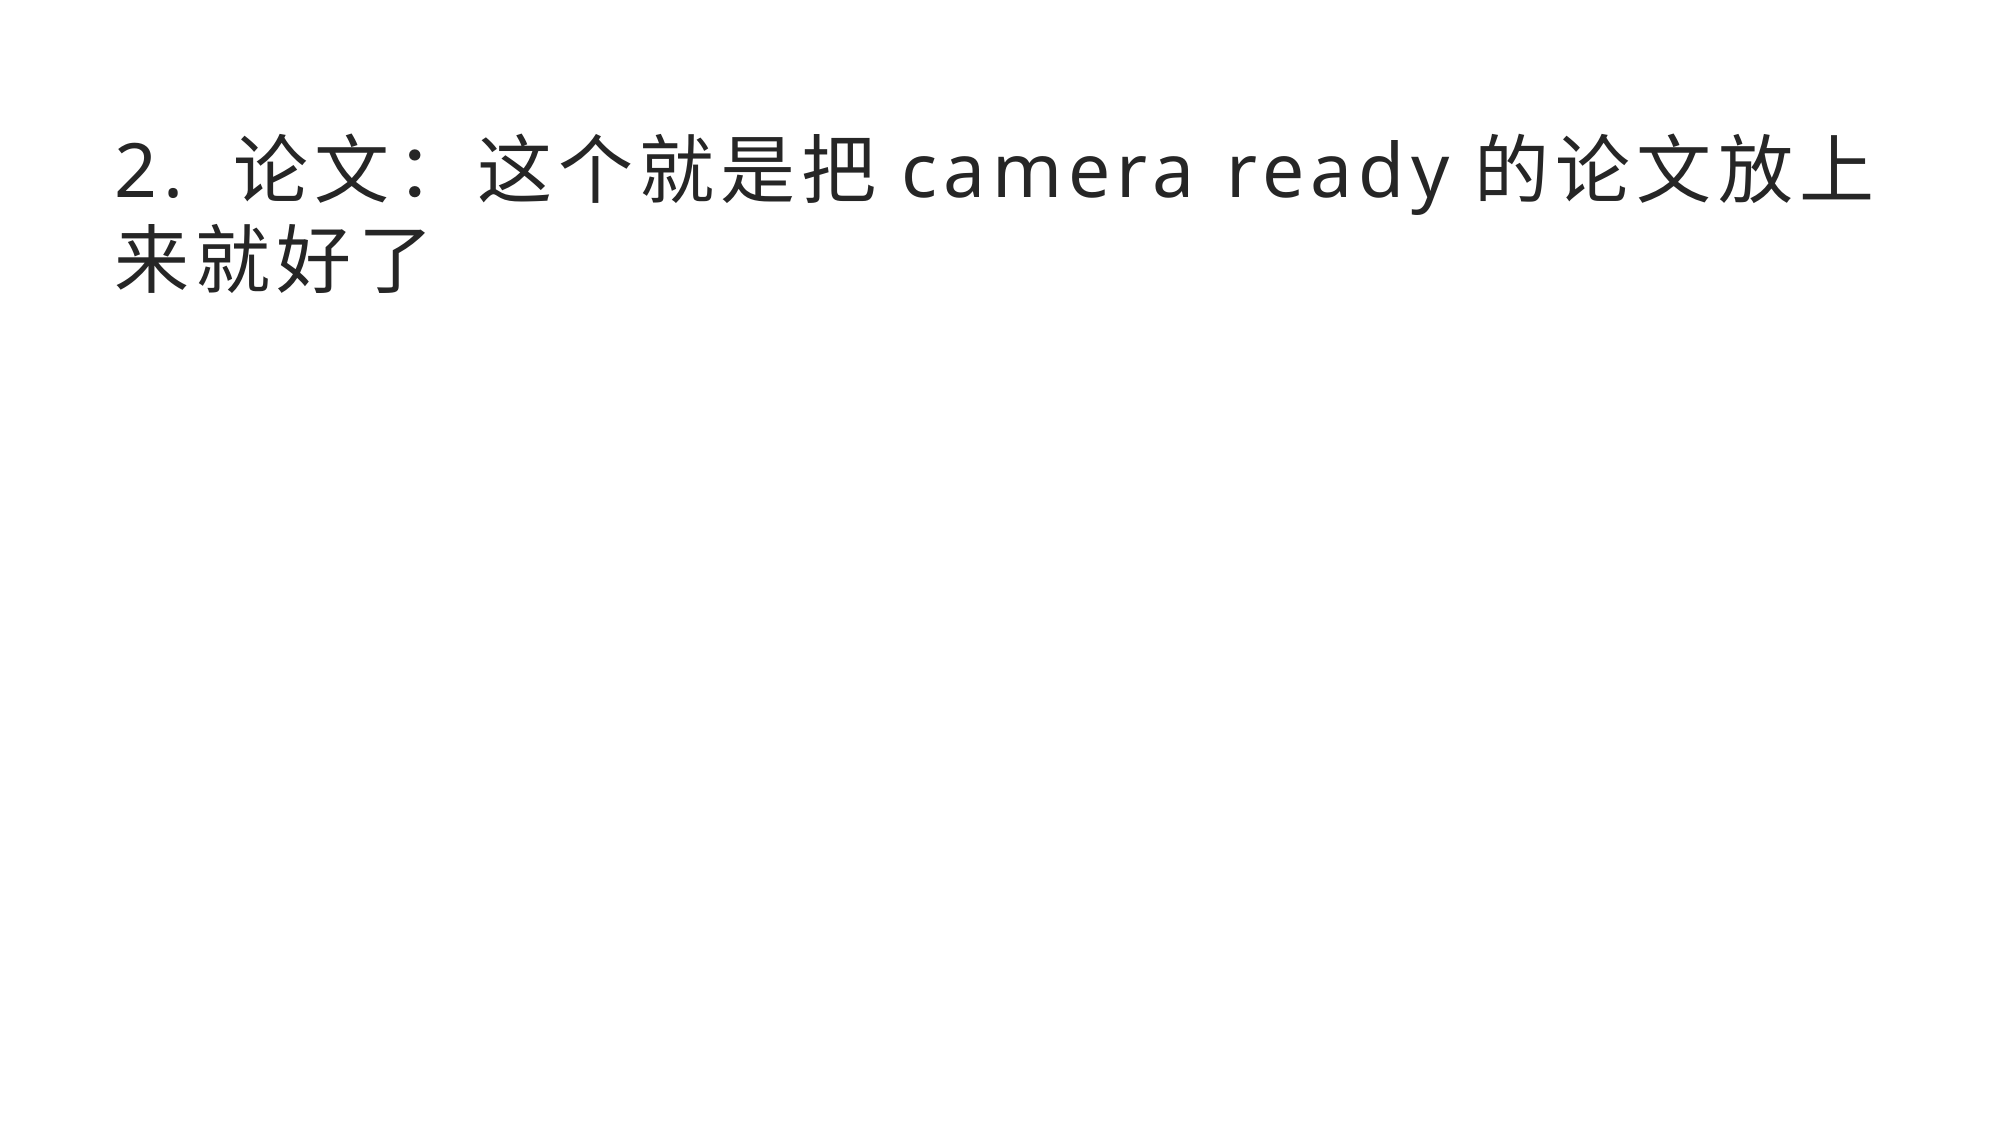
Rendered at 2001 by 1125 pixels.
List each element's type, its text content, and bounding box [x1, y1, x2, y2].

title 2. 论文：这个就是把camera ready的论文放上来就好了 [99, 99, 1900, 326]
